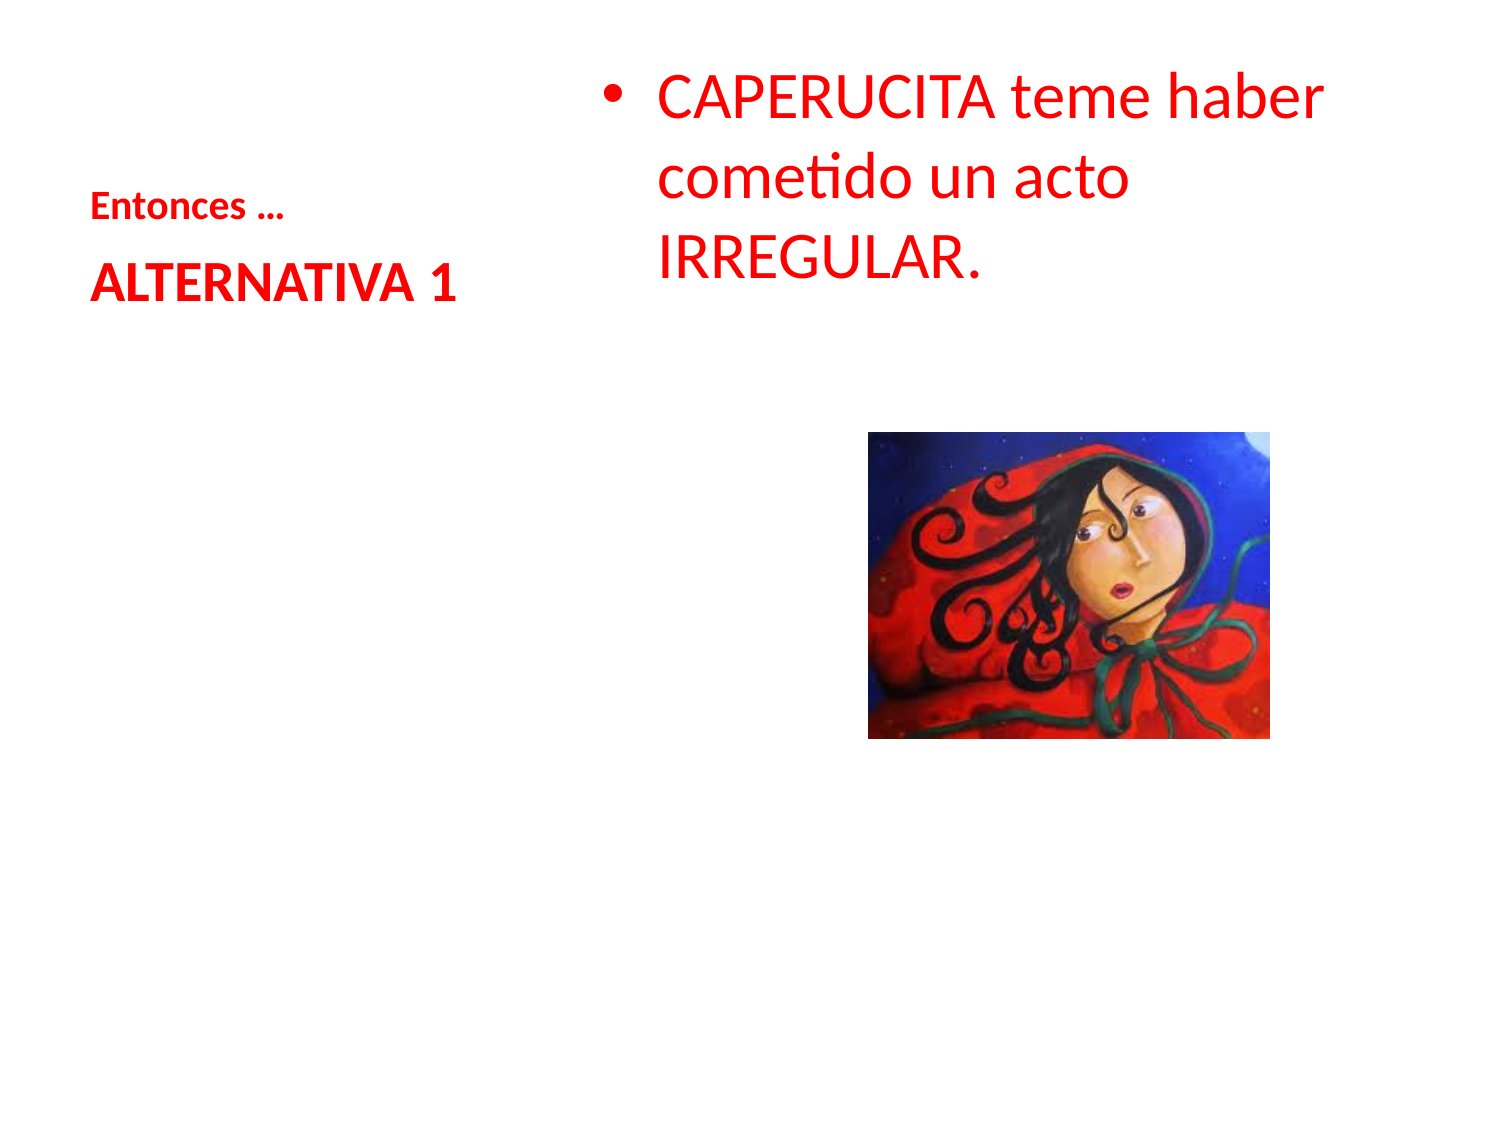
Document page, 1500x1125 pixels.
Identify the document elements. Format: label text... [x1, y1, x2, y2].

list CAPERUCITA teme haber cometido un acto IRREGULAR. [586, 44, 1425, 1005]
list ALTERNATIVA 1 [75, 235, 569, 1005]
title Entonces … [75, 44, 569, 235]
picture [867, 432, 1270, 739]
